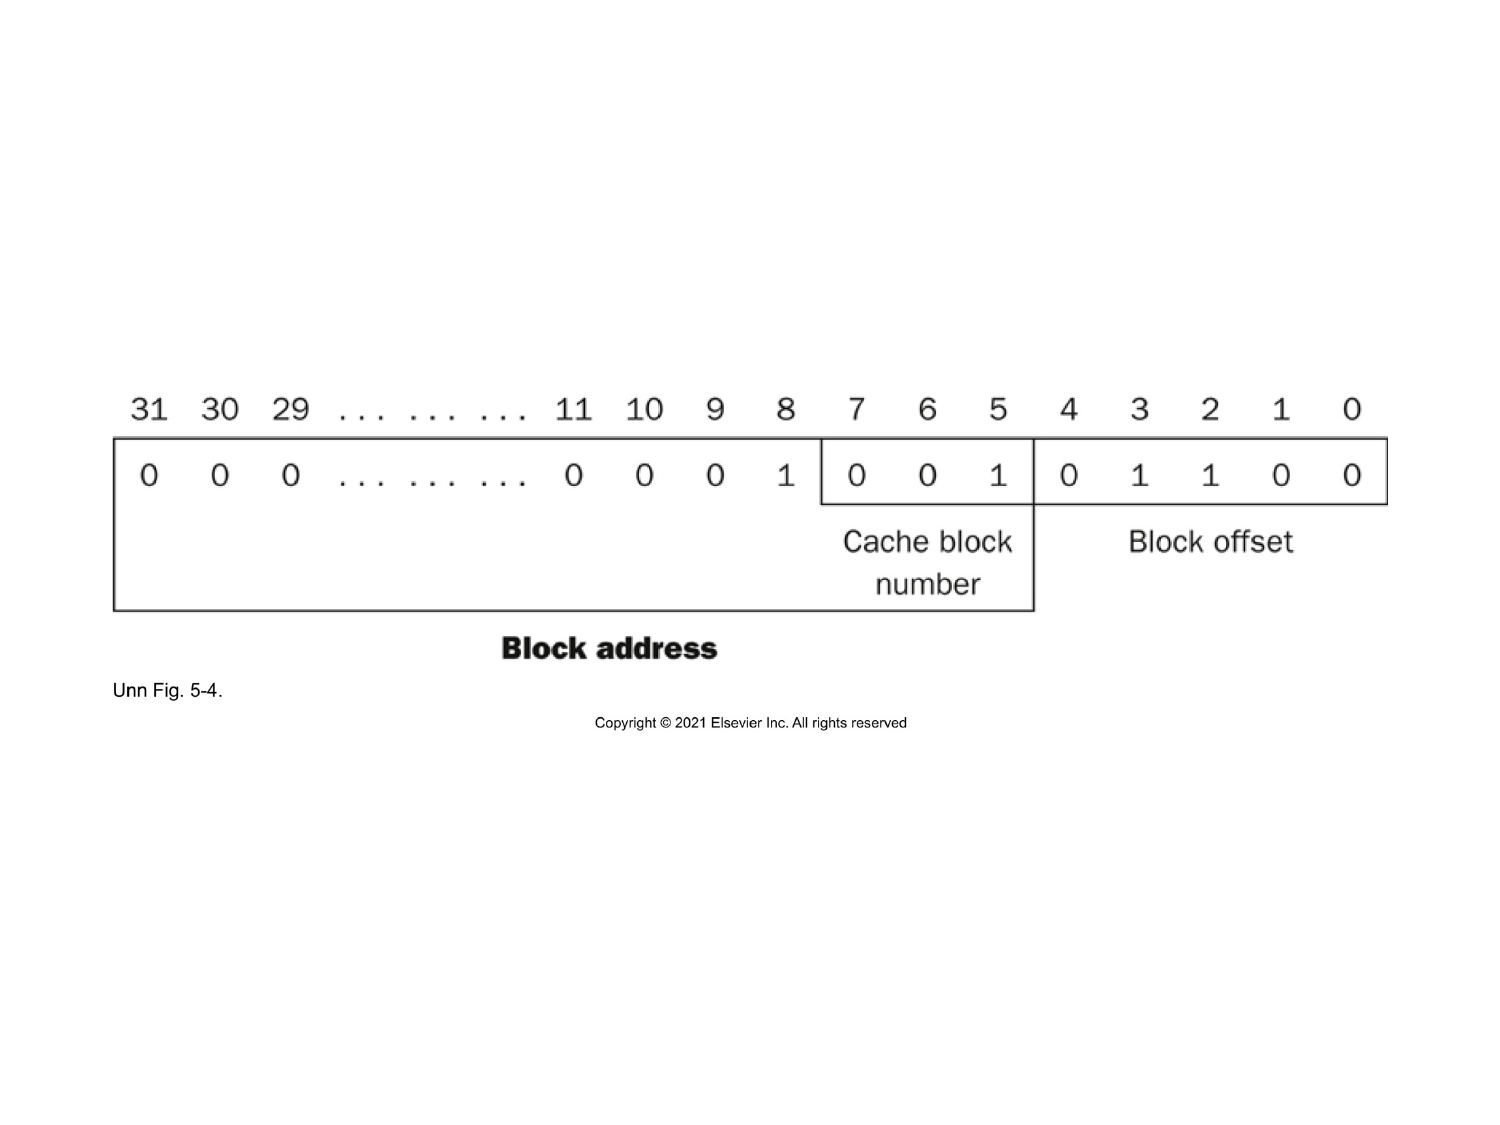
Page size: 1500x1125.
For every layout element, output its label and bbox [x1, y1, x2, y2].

picture [112, 392, 1388, 732]
